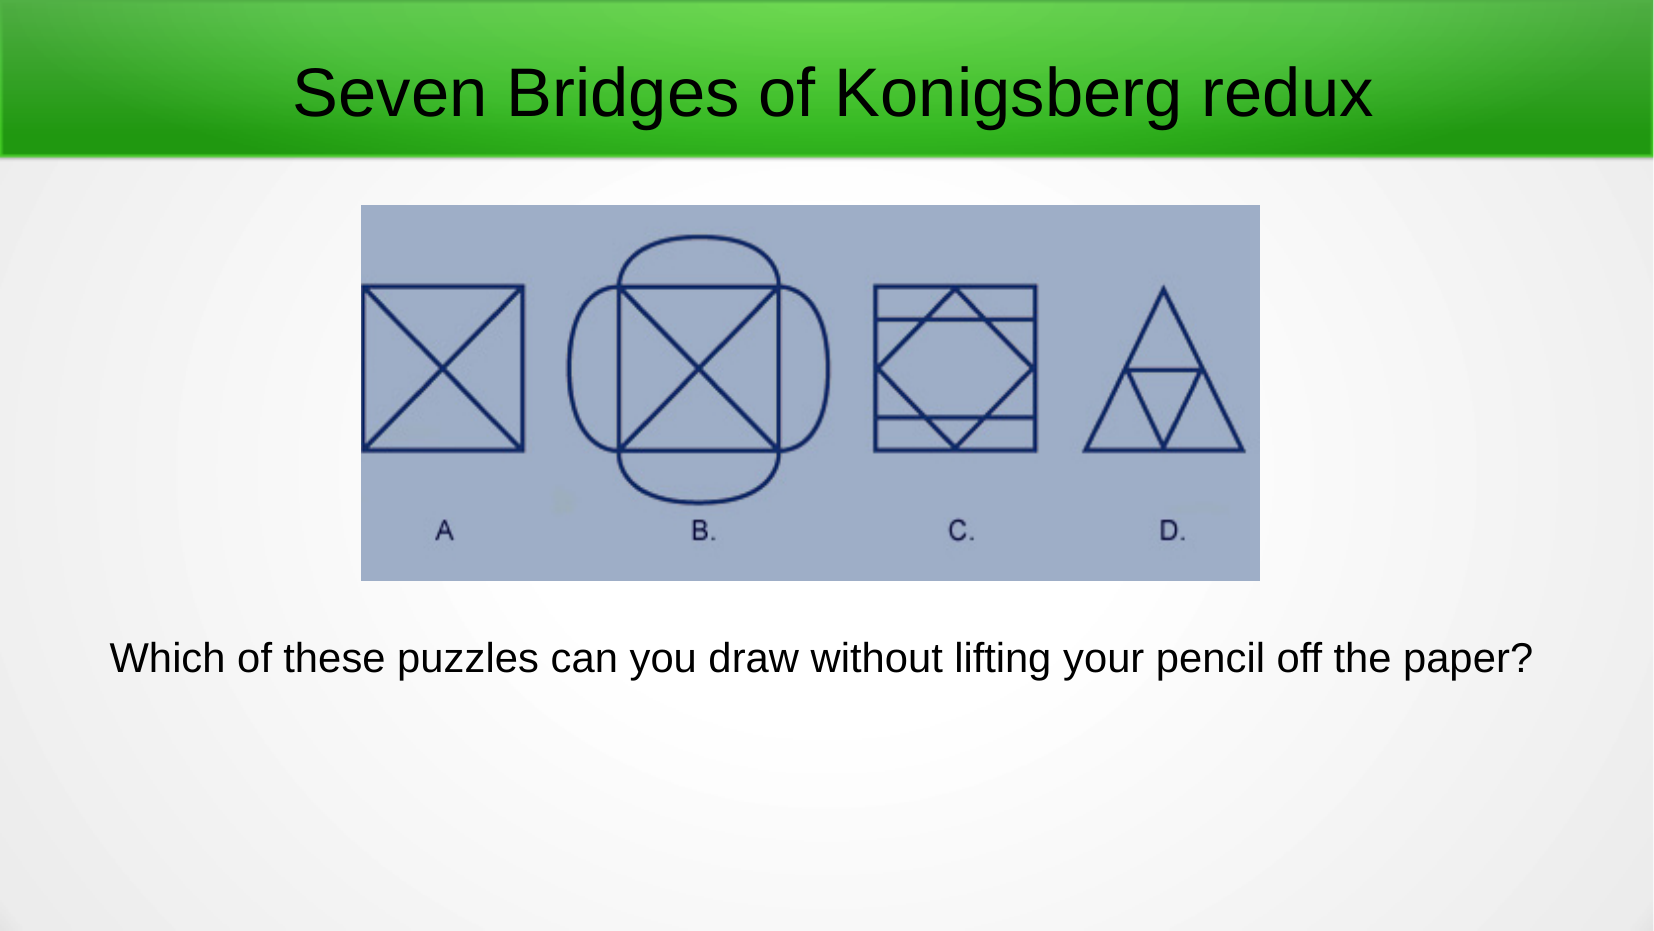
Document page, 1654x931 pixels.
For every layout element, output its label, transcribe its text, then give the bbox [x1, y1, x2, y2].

picture [0, 0, 1654, 931]
text_box Which of these puzzles can you draw without lifting your pencil off the paper? [94, 623, 1577, 689]
text_box Seven Bridges of Konigsberg redux [48, 35, 1620, 142]
